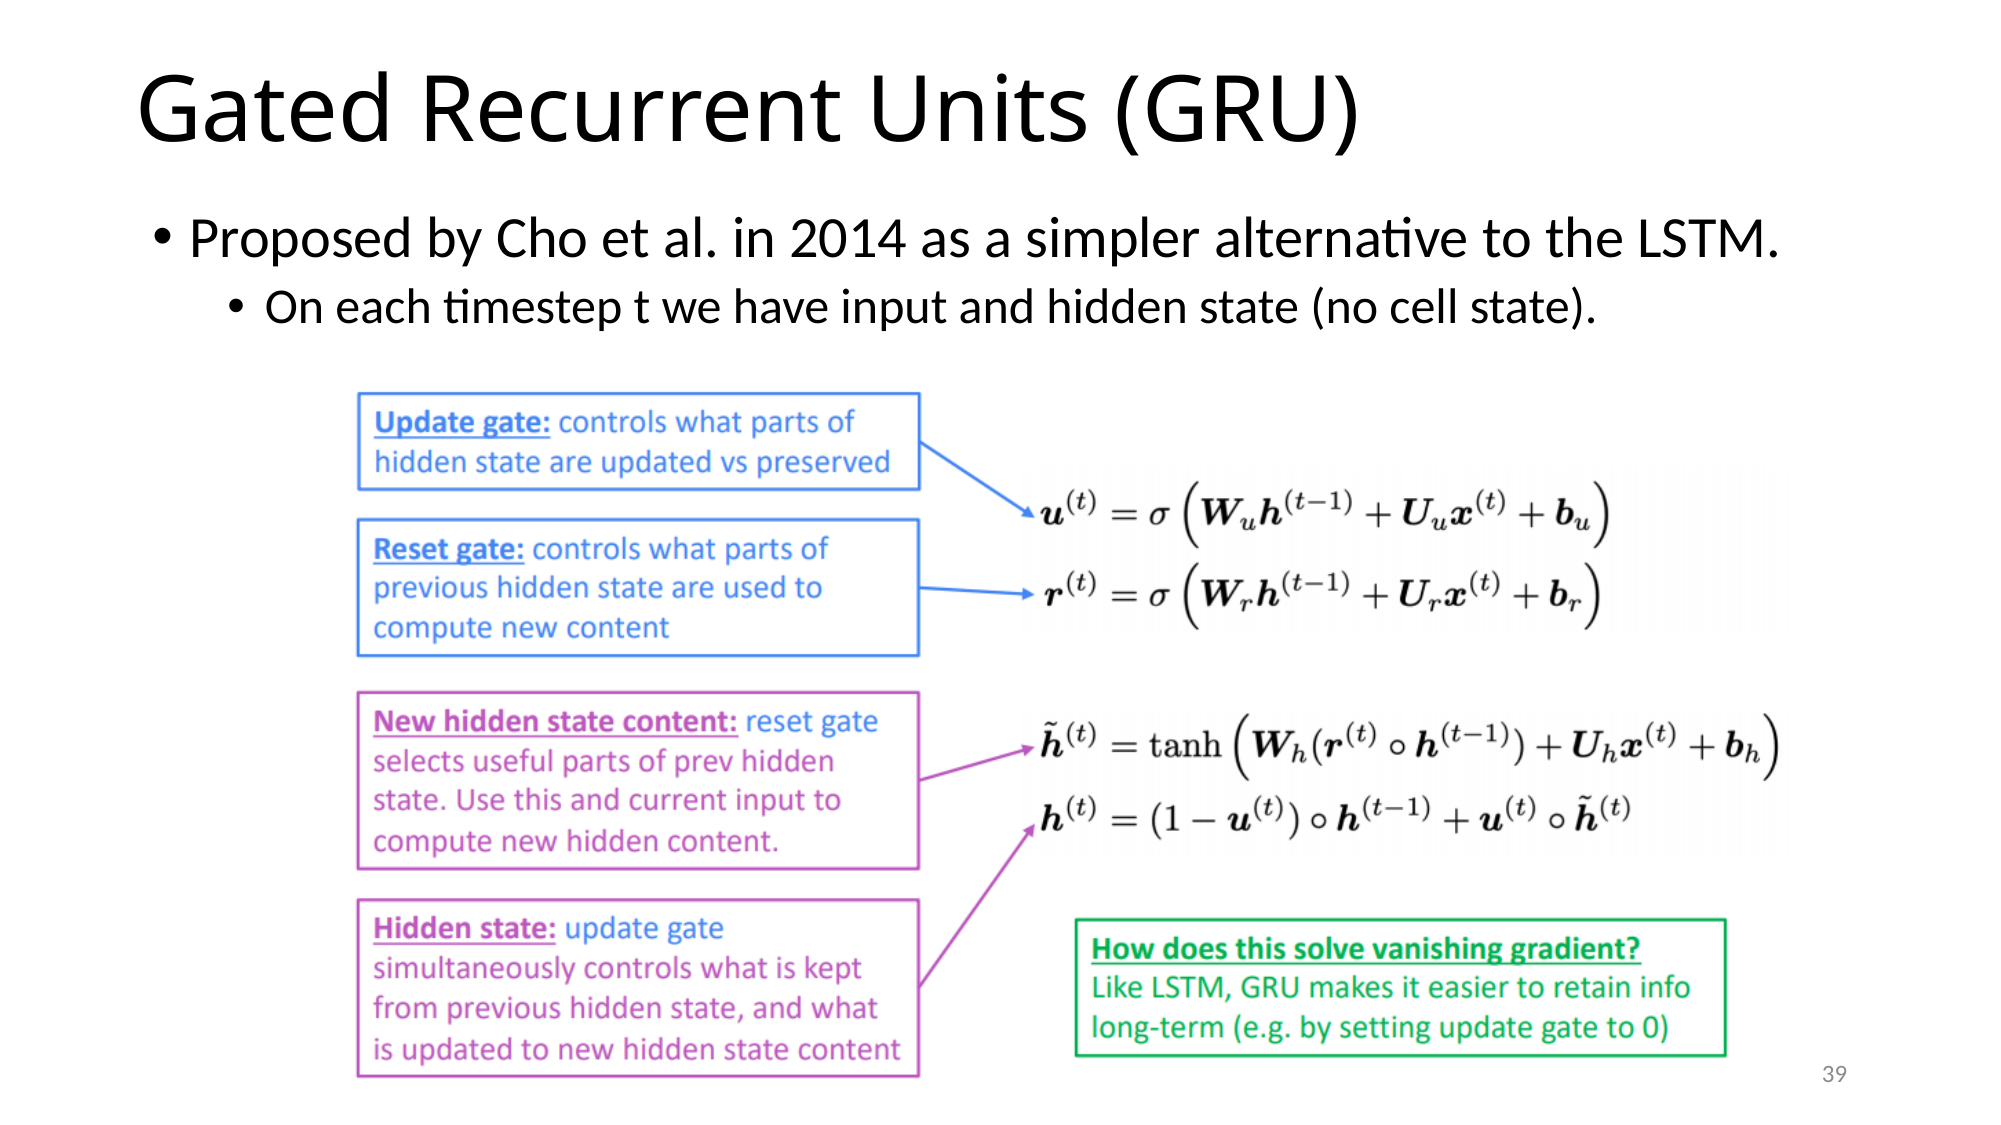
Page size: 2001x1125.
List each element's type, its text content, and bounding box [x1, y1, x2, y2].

picture [346, 384, 1793, 1090]
title Gated Recurrent Units (GRU) [120, 3, 1846, 221]
slide_number 39 [1412, 1042, 1863, 1103]
list Proposed by Cho et al. in 2014 as a simpler alternative to the LSTM. On each timestep t we have input and hidden state (no cell state). [137, 200, 1863, 1014]
